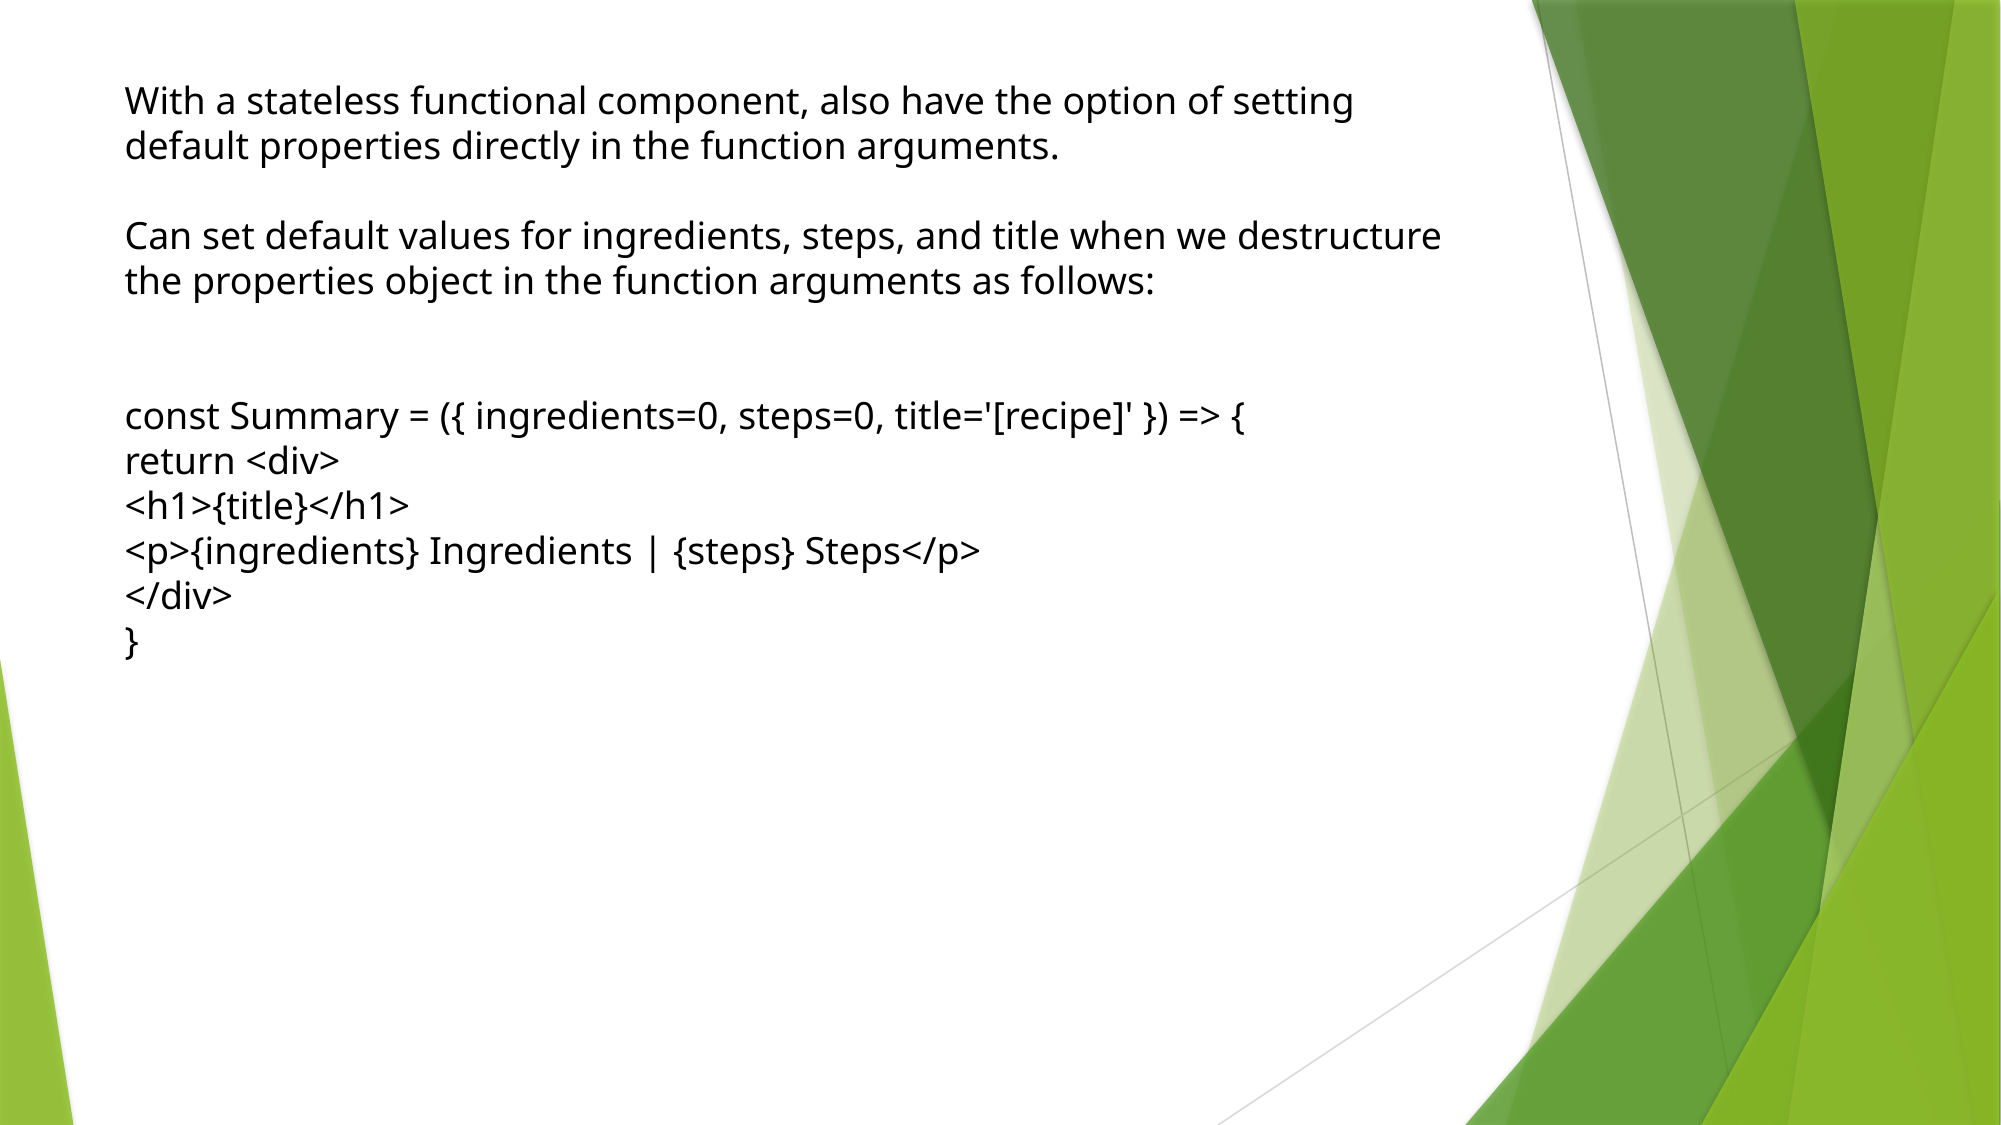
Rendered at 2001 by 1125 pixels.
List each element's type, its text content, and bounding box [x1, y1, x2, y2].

text_box With a stateless functional component, also have the option of setting default properties directly in the function arguments. Can set default values for ingredients, steps, and title when we destructure the properties object in the function arguments as follows: const Summary = ({ ingredients=0, steps=0, title='[recipe]' }) => { return <div> <h1>{title}</h1> <p>{ingredients} Ingredients | {steps} Steps</p> </div> } [109, 69, 1500, 670]
